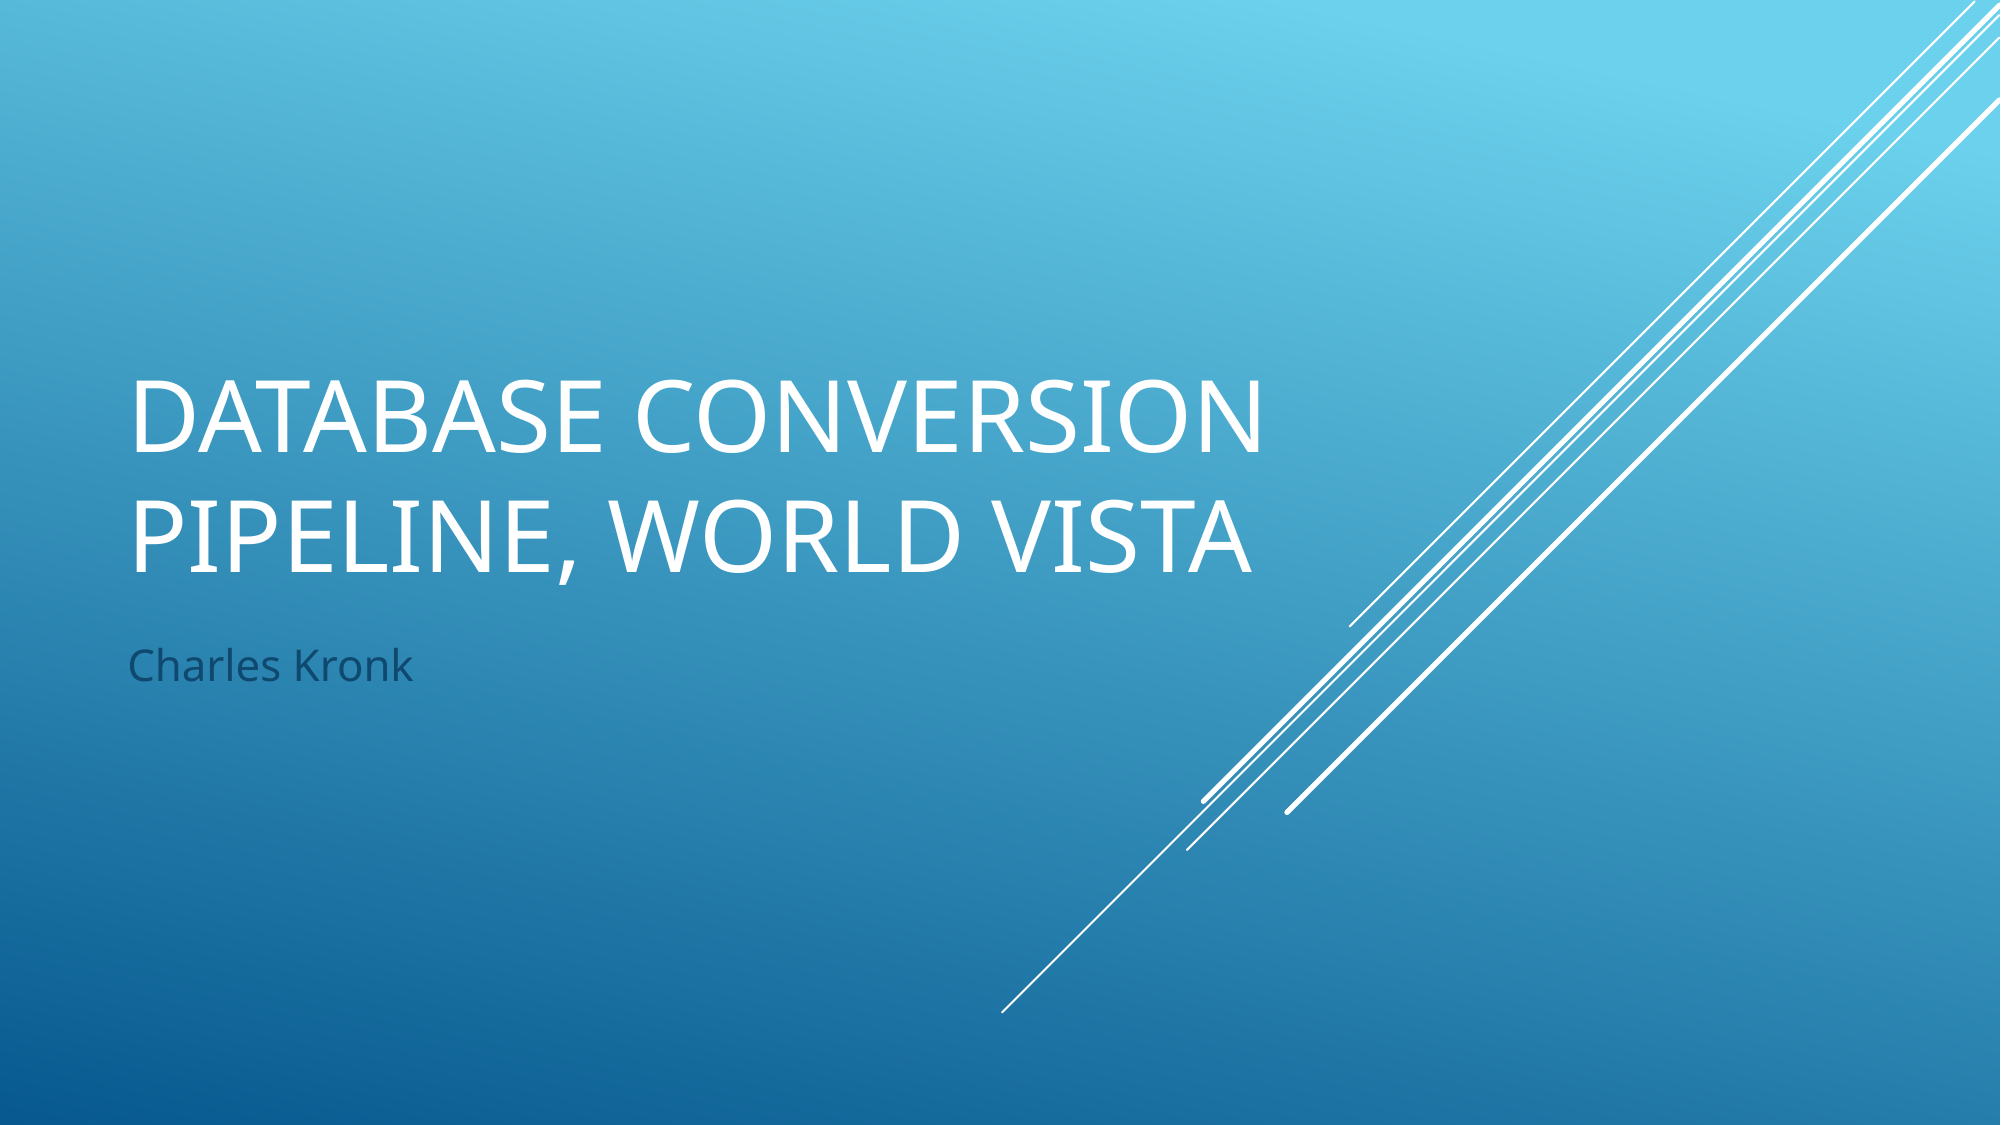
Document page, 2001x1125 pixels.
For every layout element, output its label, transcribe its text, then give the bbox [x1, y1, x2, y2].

title Database Conversion Pipeline, World Vista [112, 112, 1425, 600]
subtitle Charles Kronk [112, 630, 1163, 950]
